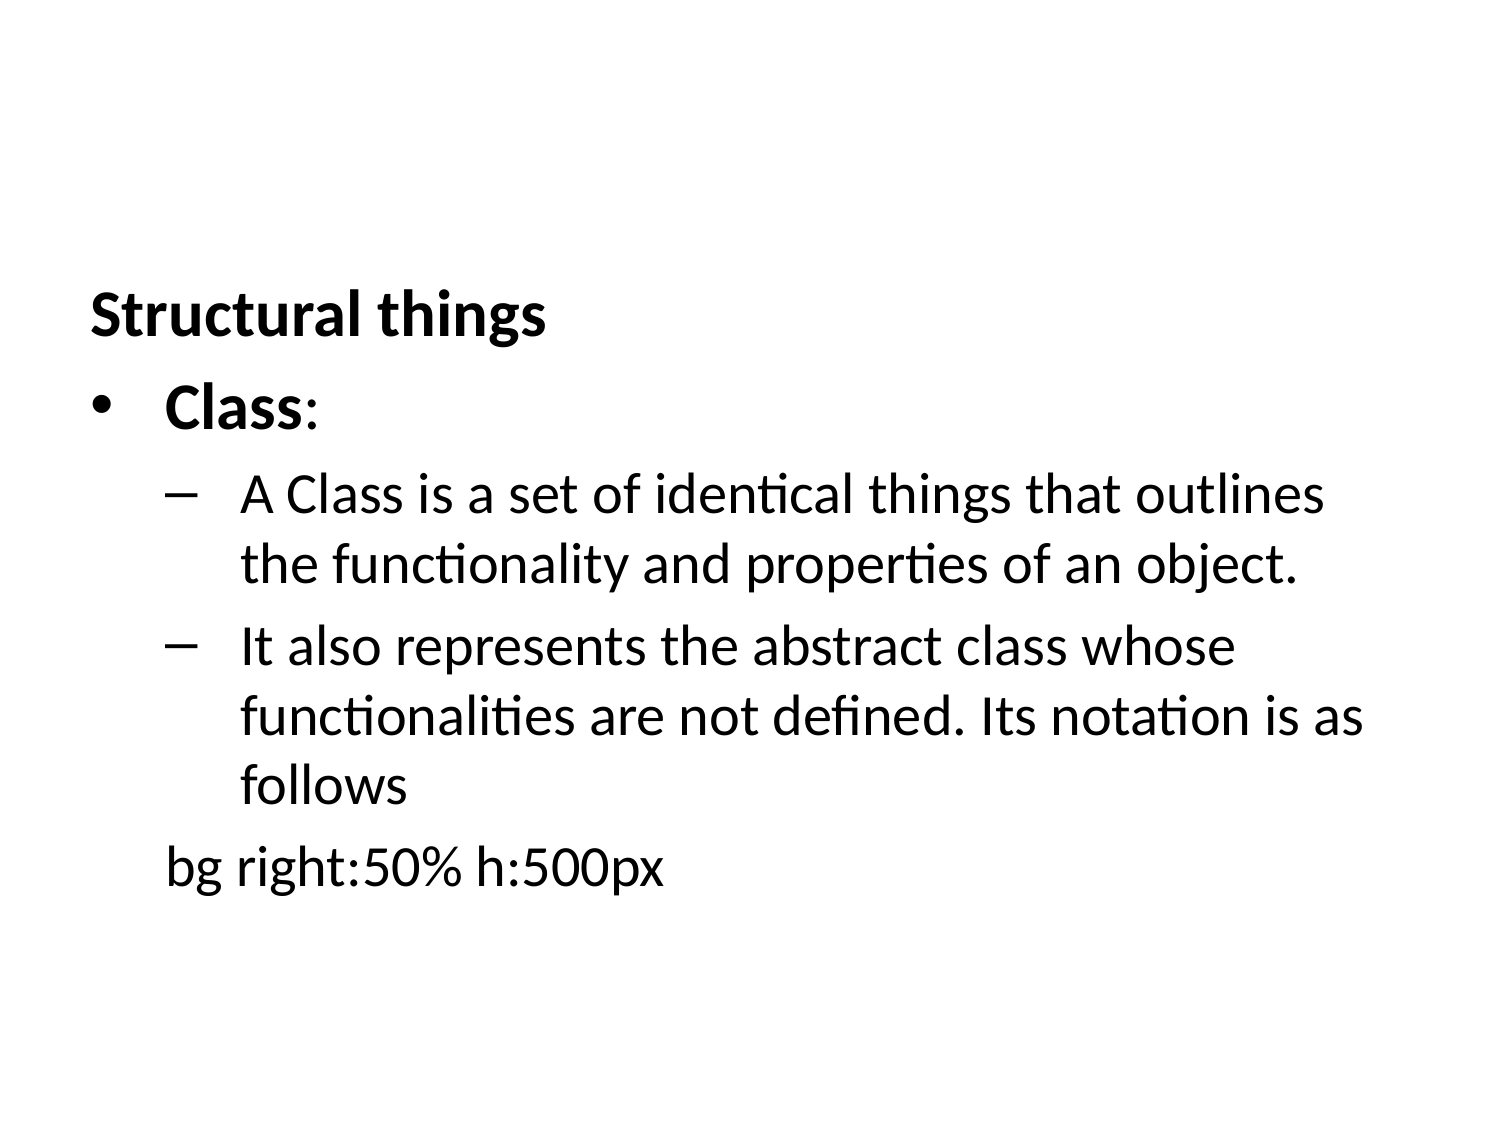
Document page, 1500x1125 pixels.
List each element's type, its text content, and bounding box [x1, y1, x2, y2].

list Structural things Class: A Class is a set of identical things that outlines the functionality and properties of an object. It also represents the abstract class whose functionalities are not defined. Its notation is as follows bg right:50% h:500px [75, 262, 1425, 1005]
